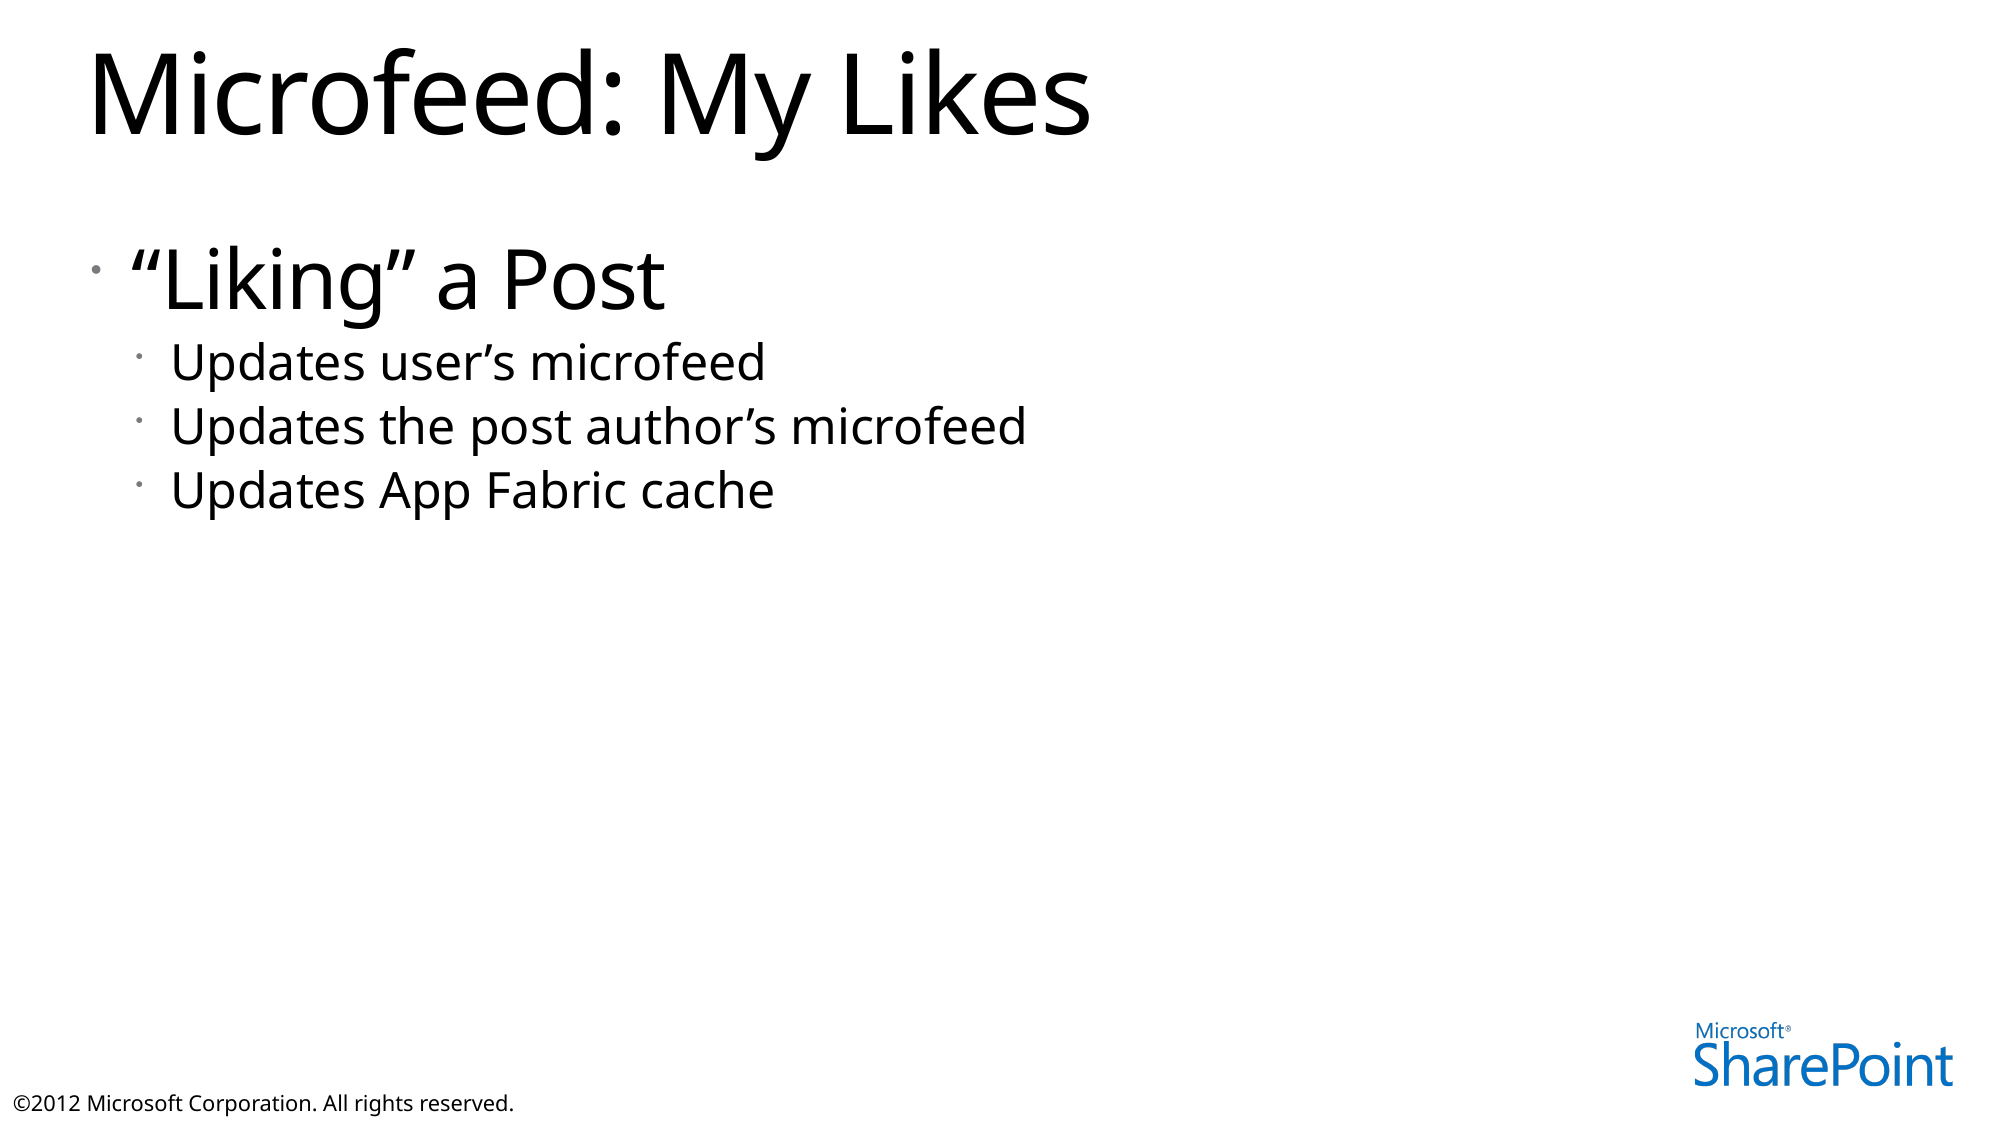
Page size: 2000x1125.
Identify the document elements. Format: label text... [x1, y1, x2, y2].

picture [1690, 1007, 1953, 1098]
title Microfeed: My Likes [85, 37, 1914, 161]
list “Liking” a Post Updates user’s microfeed Updates the post author’s microfeed Updates App Fabric cache [85, 237, 1914, 573]
